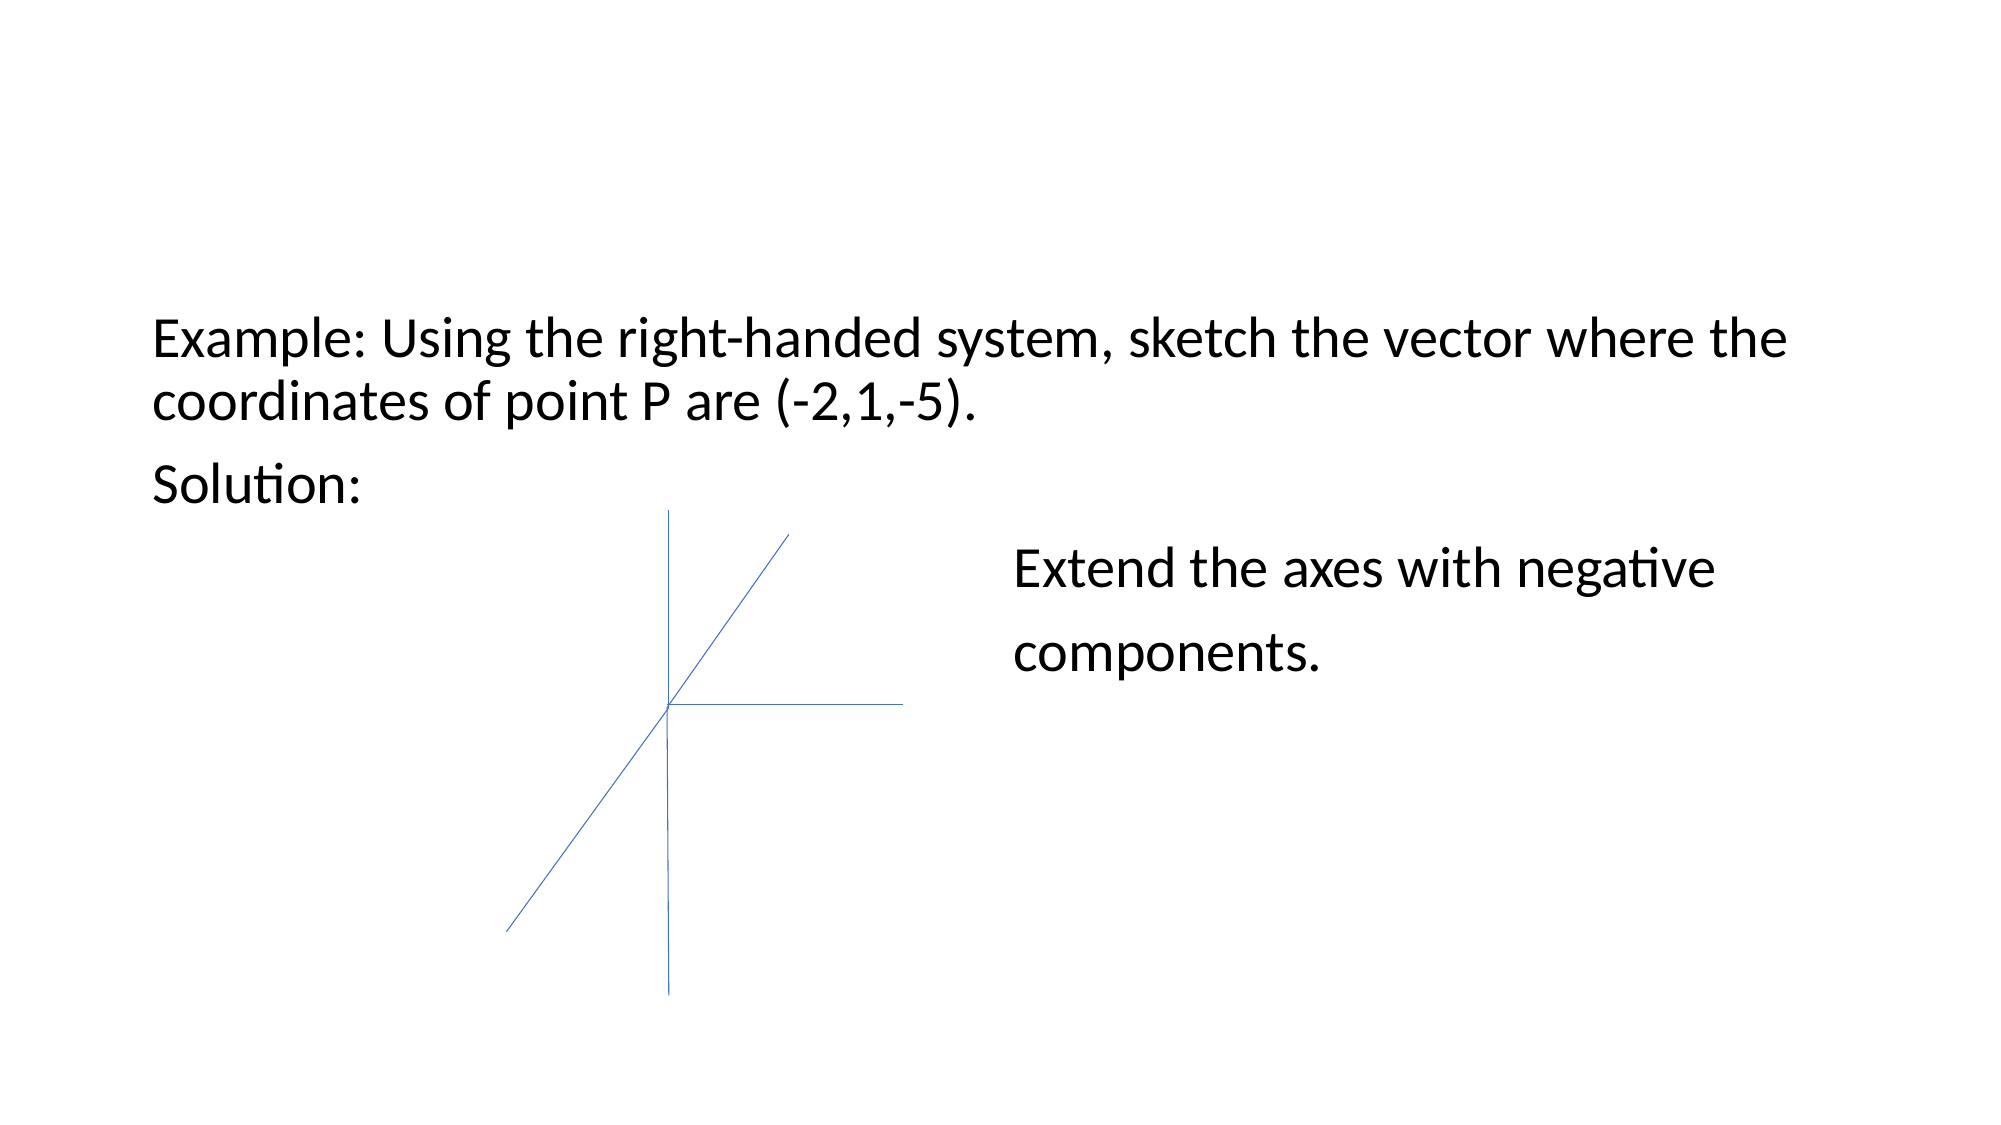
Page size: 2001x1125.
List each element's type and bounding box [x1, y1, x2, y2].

text_box [506, 707, 666, 932]
text_box [666, 534, 789, 708]
